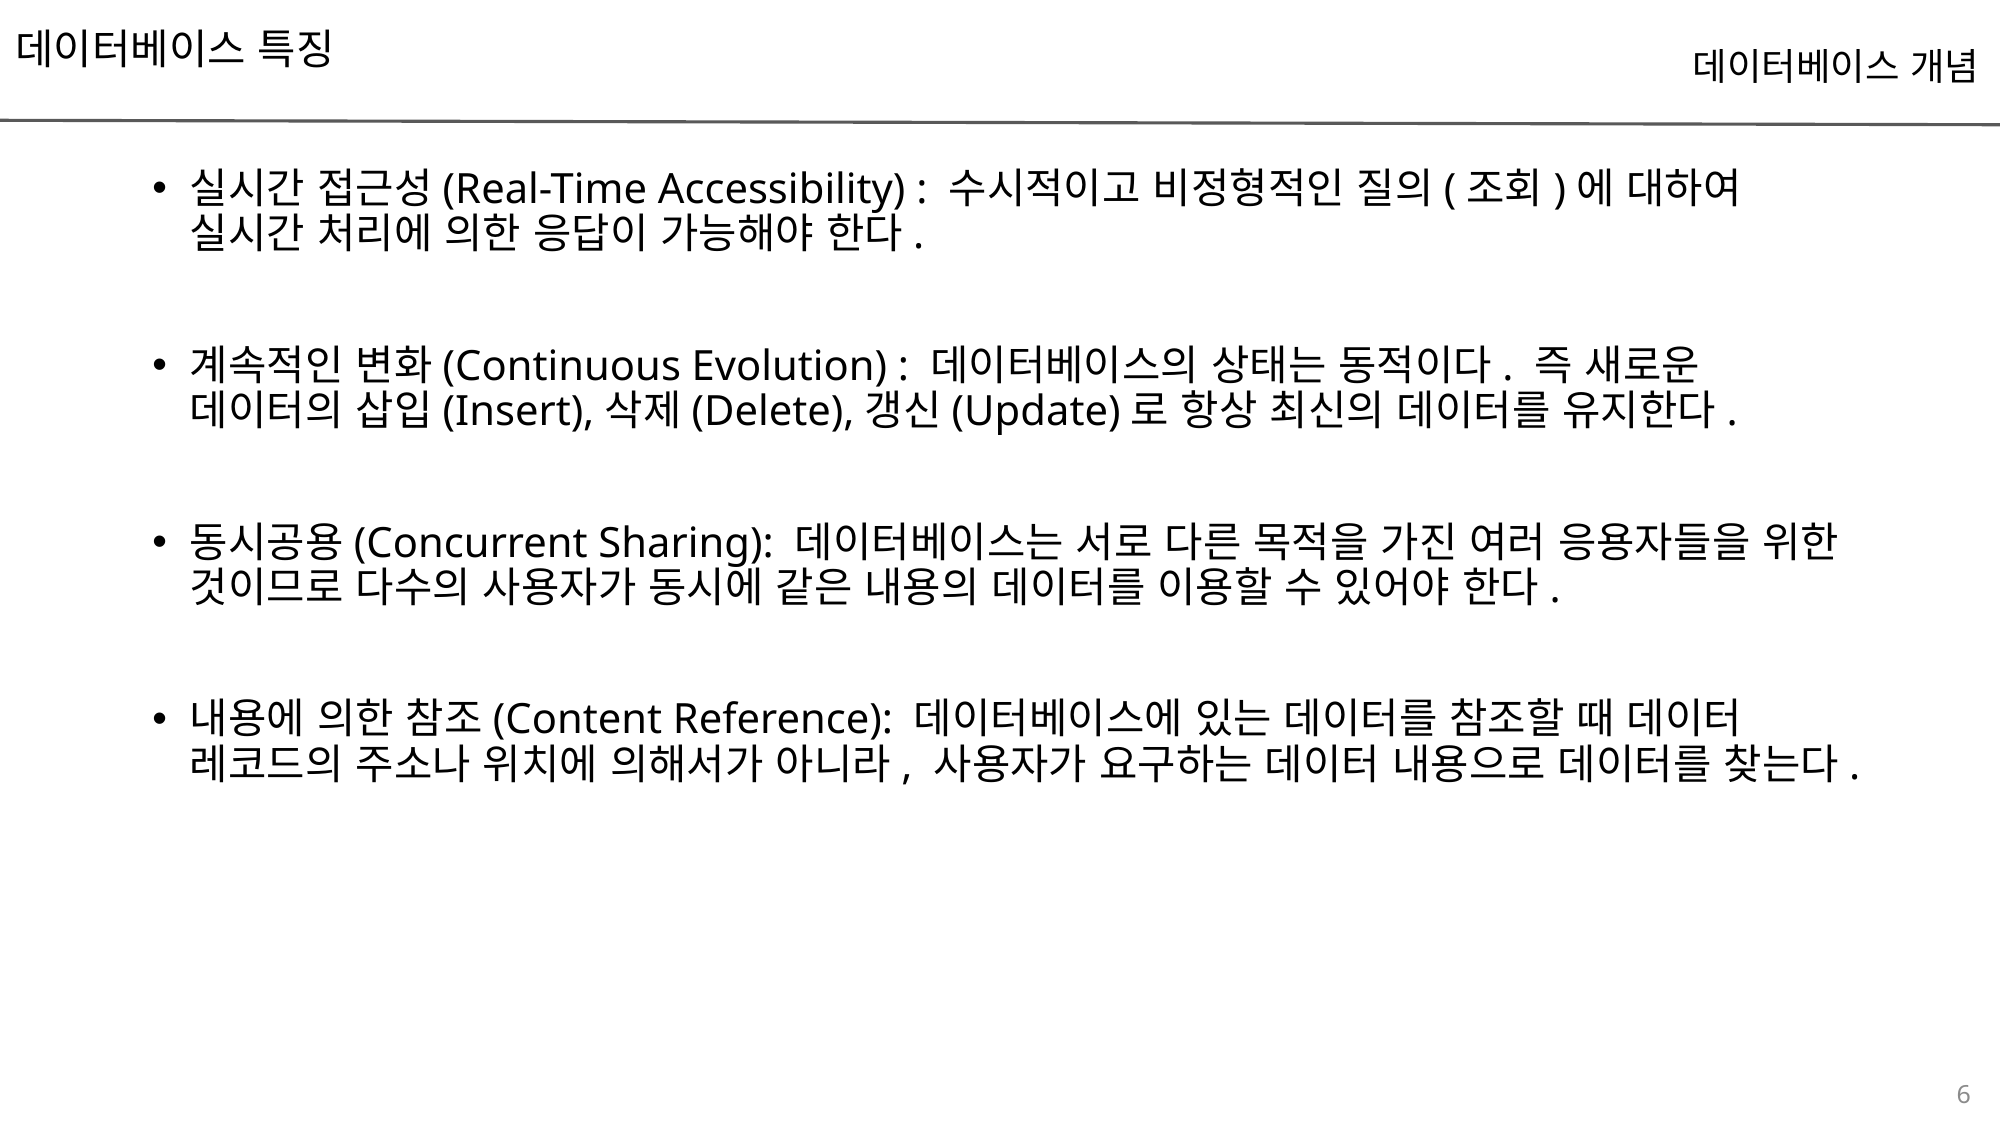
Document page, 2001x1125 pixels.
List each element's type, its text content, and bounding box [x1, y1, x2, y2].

slide_number 6 [1535, 1065, 1986, 1125]
list 실시간 접근성(Real-Time Accessibility) : 수시적이고 비정형적인 질의(조회)에 대하여 실시간 처리에 의한 응답이 가능해야 한다. 계속적인 변화(Continuous Evolution) : 데이터베이스의 상태는 동적이다. 즉 새로운 데이터의 삽입(Insert),삭제(Delete),갱신(Update)로 항상 최신의 데이터를 유지한다. 동시공용(Concurrent Sharing): 데이터베이스는 서로 다른 목적을 가진 여러 응용자들을 위한 것이므로 다수의 사용자가 동시에 같은 내용의 데이터를 이용할 수 있어야 한다. 내용에 의한 참조(Content Reference): 데이터베이스에 있는 데이터를 참조할 때 데이터 레코드의 주소나 위치에 의해서가 아니라, 사용자가 요구하는 데이터 내용으로 데이터를 찾는다. [137, 159, 1863, 1061]
text_box 데이터베이스 개념 [1425, 17, 1995, 120]
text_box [0, 120, 2000, 125]
title 데이터베이스 특징 [0, 0, 780, 103]
